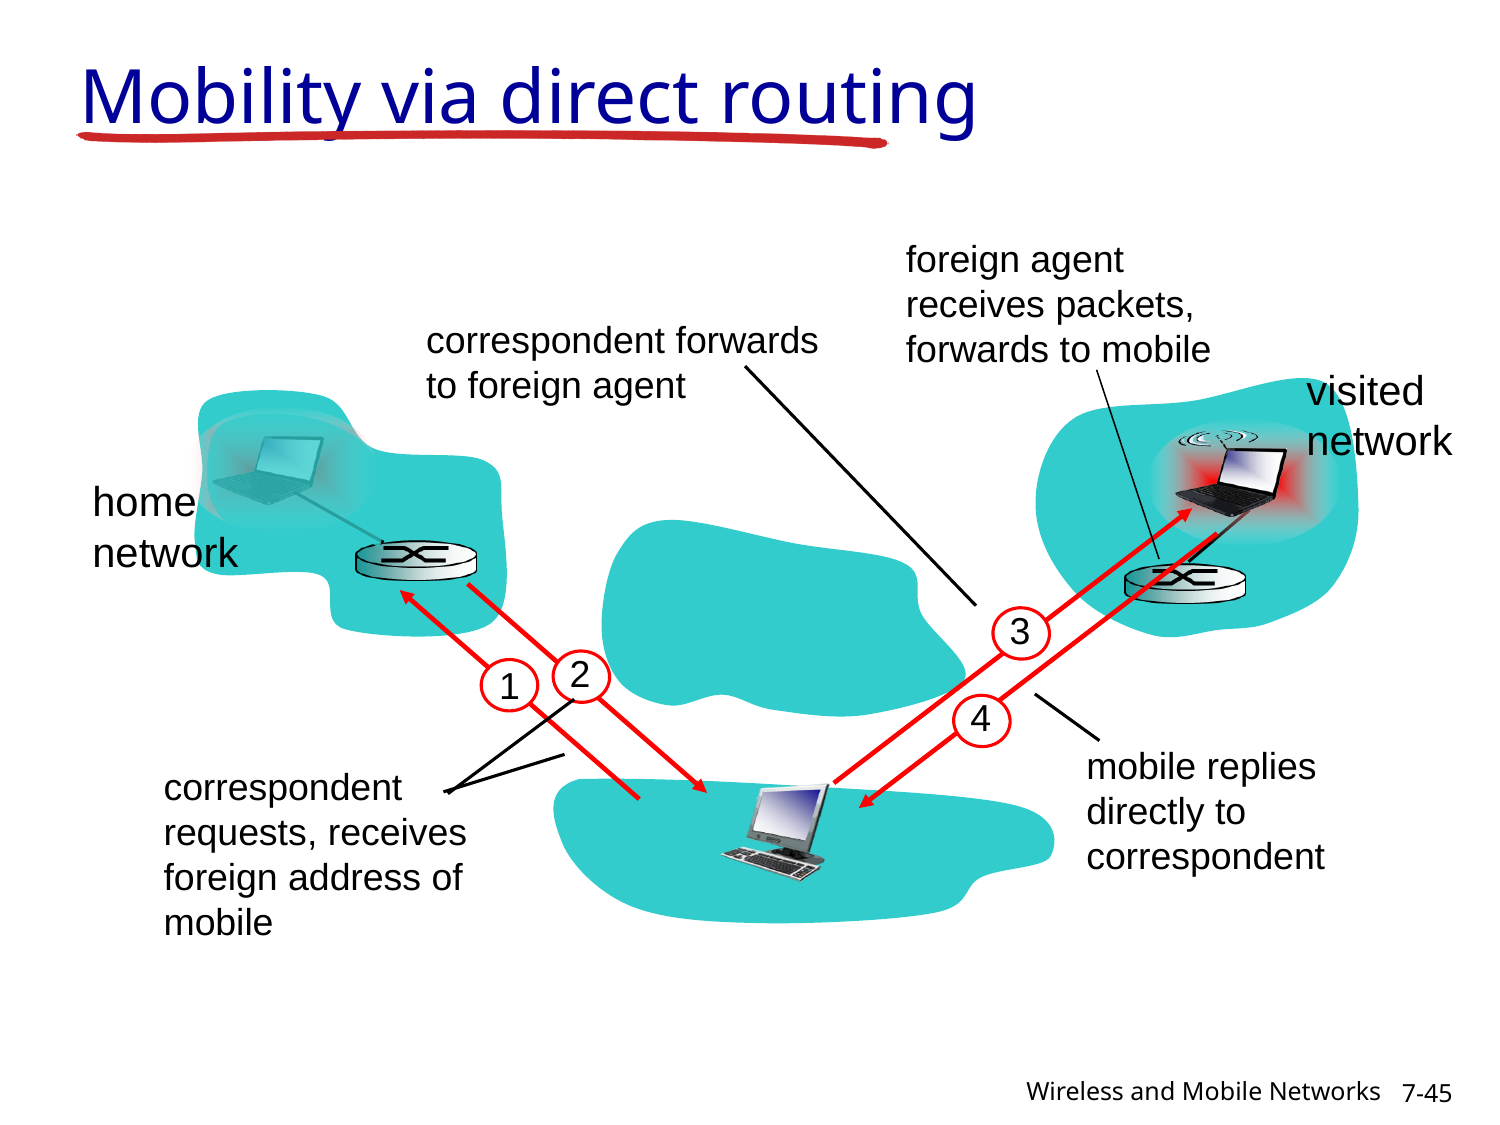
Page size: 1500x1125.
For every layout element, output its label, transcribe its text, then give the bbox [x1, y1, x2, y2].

picture [72, 125, 899, 155]
text_box visited network [1291, 356, 1500, 472]
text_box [1034, 693, 1404, 886]
footer Wireless and Mobile Networks [960, 1067, 1404, 1110]
slide_number 7-45 [1387, 1069, 1500, 1115]
title Mobility via direct routing [64, 0, 1340, 188]
text_box correspondent requests, receives foreign address of mobile [148, 755, 565, 951]
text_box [890, 227, 1275, 560]
text_box home network [77, 467, 179, 583]
text_box correspondent forwards to foreign agent [411, 308, 870, 364]
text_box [184, 365, 1360, 925]
